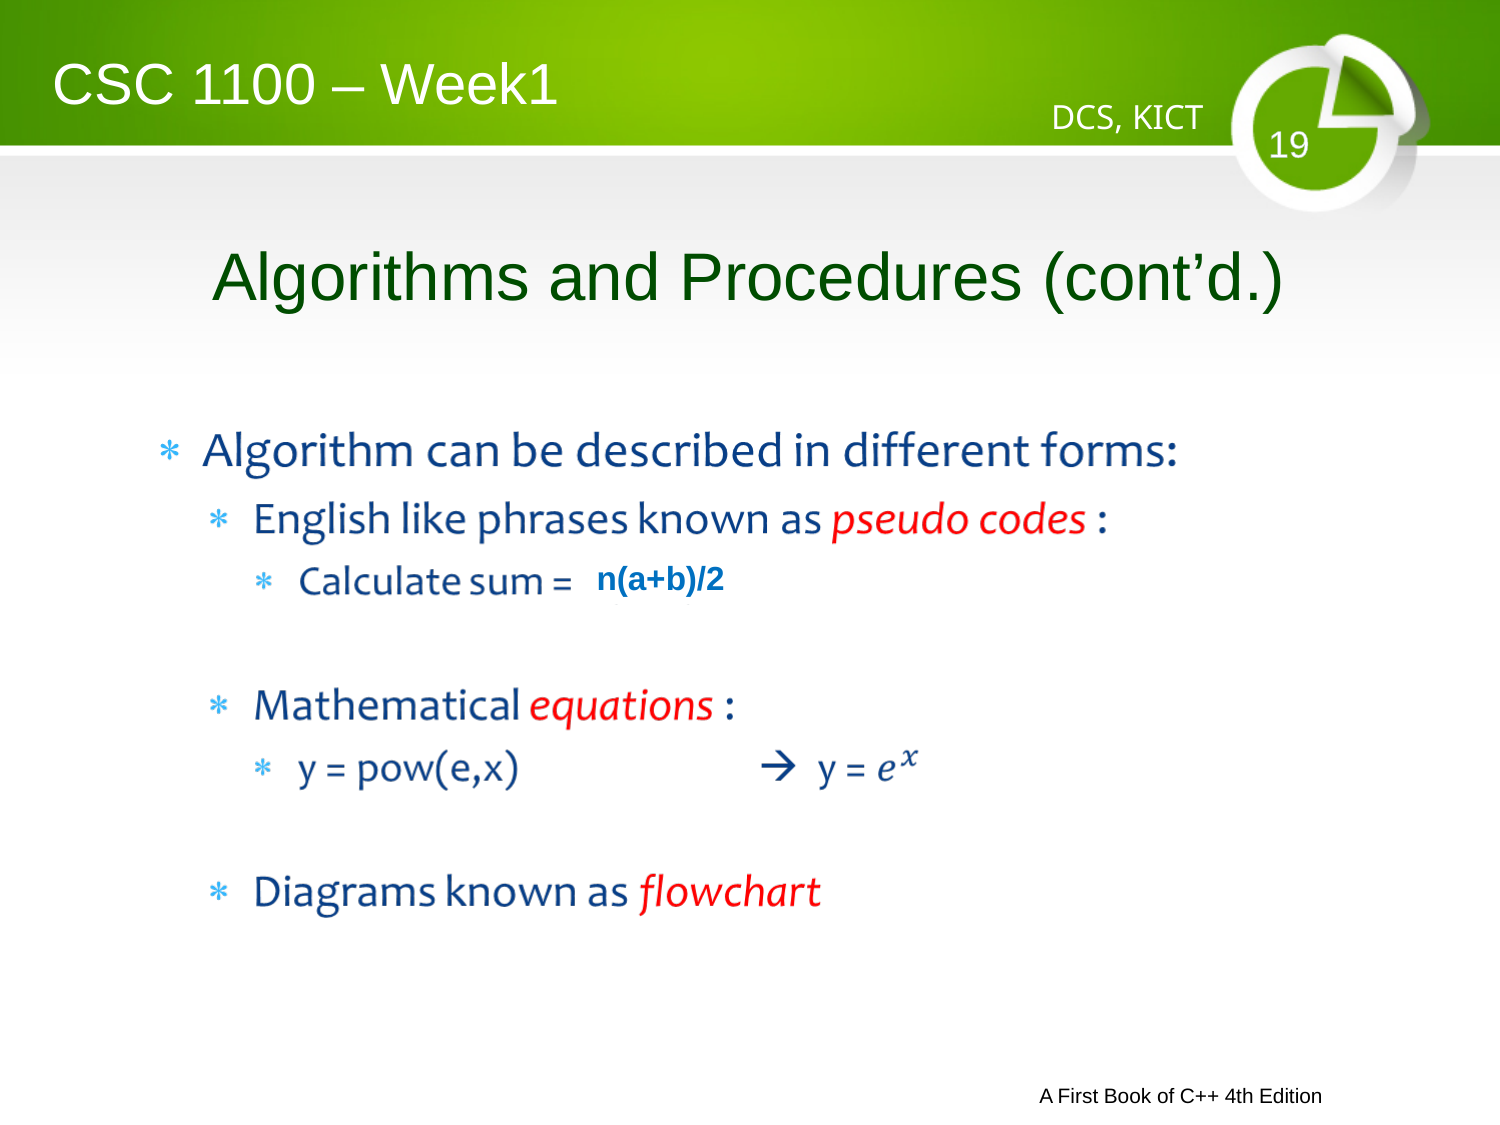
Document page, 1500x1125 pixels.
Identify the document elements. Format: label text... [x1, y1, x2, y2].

text_box [142, 412, 1359, 1013]
picture [0, 0, 1500, 1125]
text_box A First Book of C++ 4th Edition [762, 1065, 1338, 1125]
text_box DCS, KICT [1036, 84, 1230, 144]
text_box CSC 1100 – Week1 [37, 24, 613, 125]
text_box [1252, 112, 1325, 175]
title Algorithms and Procedures (cont’d.) [74, 225, 1426, 322]
text_box n(a+b)/2 [579, 549, 743, 605]
